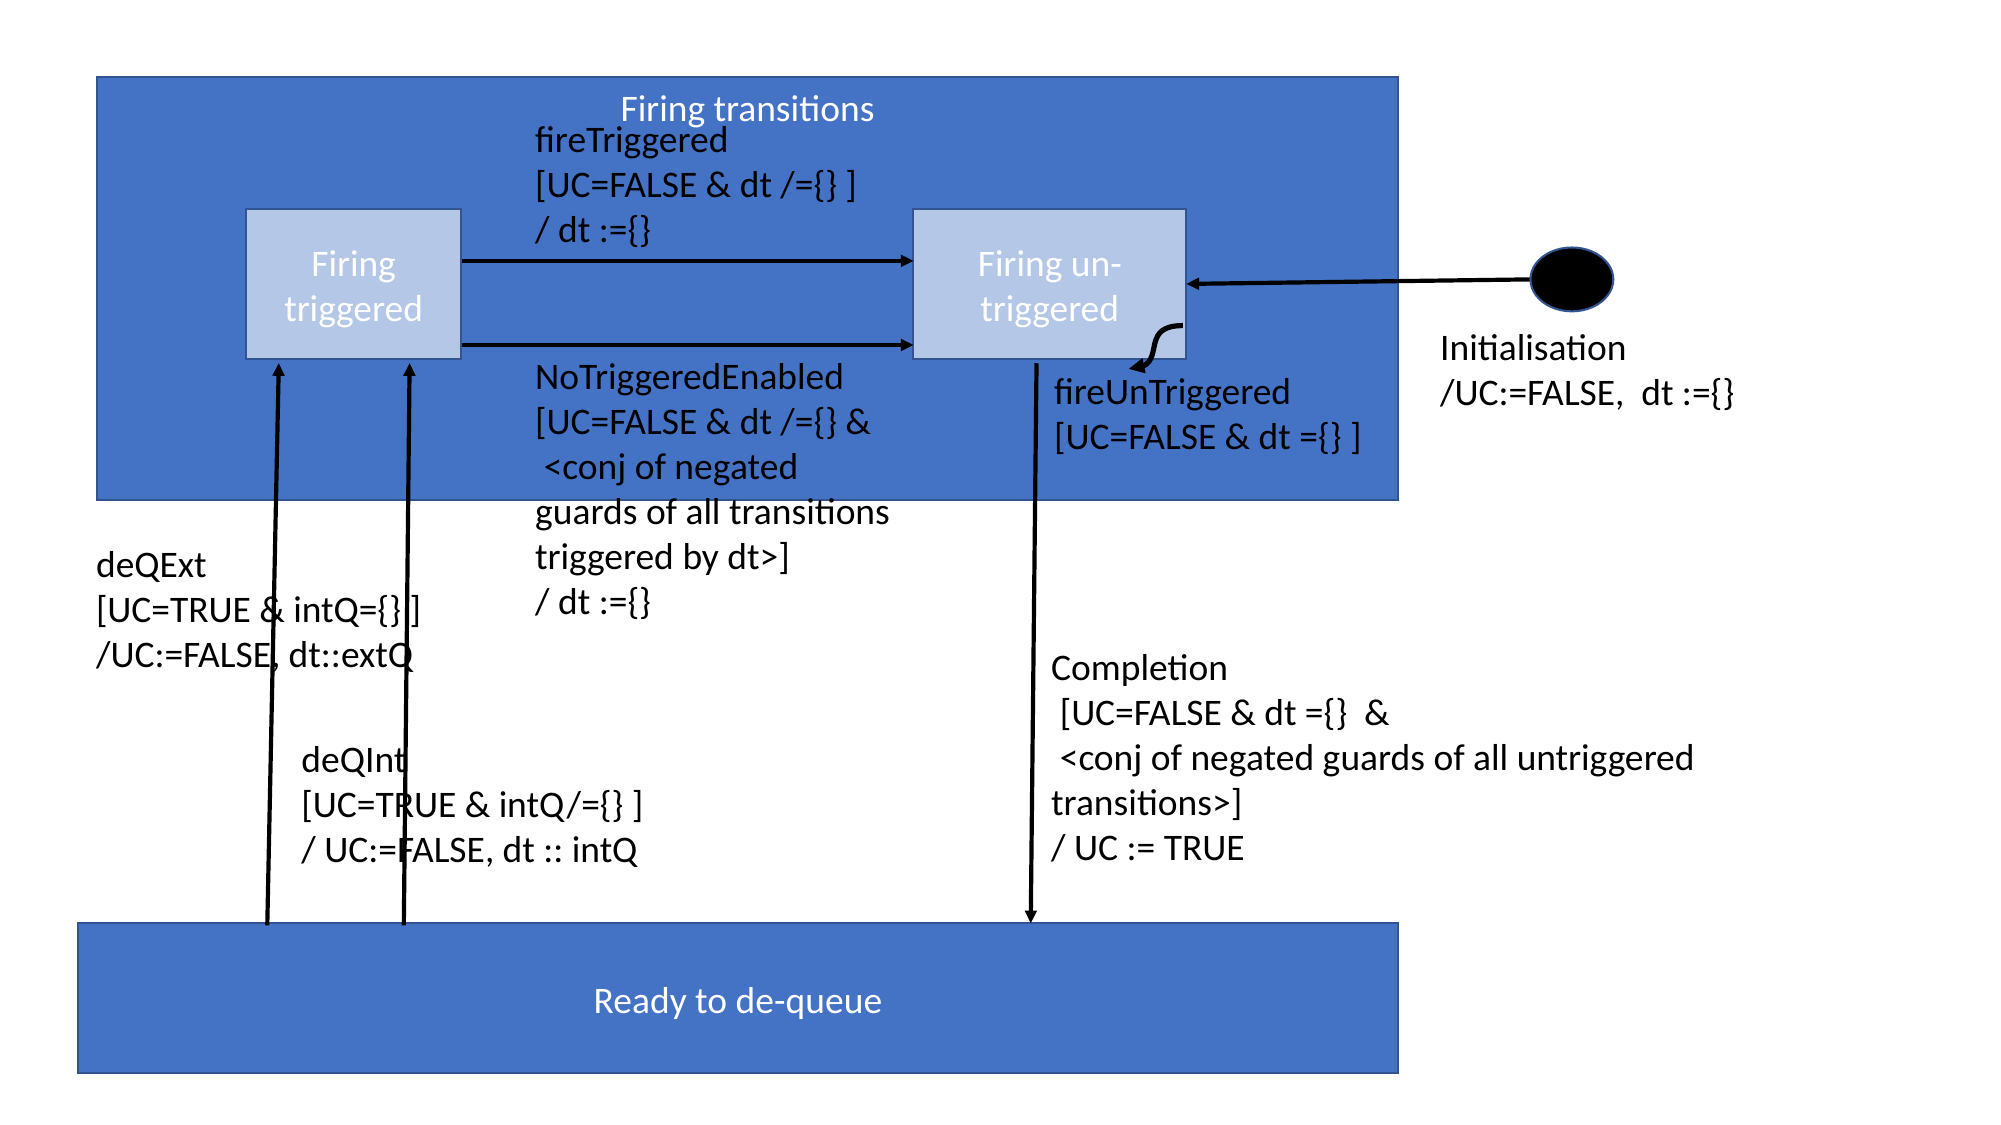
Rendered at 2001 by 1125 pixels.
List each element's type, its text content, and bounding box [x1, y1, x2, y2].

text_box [267, 363, 279, 926]
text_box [403, 363, 410, 926]
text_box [1030, 363, 1037, 924]
text_box Firing un-triggered [912, 208, 1187, 360]
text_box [1128, 325, 1183, 369]
text_box [1529, 246, 1615, 313]
text_box fireTriggered [UC=FALSE & dt /={} ] / dt :={} [520, 107, 914, 258]
text_box deQExt [UC=TRUE & intQ={} ] /UC:=FALSE, dt::extQ [410, 532, 748, 683]
text_box deQInt [UC=TRUE & intQ/={} ] / UC:=FALSE, dt :: intQ [410, 727, 991, 878]
text_box Completion [UC=FALSE & dt ={} & <conj of negated guards of all untriggered transitions>] / UC := TRUE [1037, 635, 1900, 876]
text_box deQExt [UC=TRUE & intQ={} ] /UC:=FALSE, dt::extQ [81, 532, 267, 683]
text_box deQInt [UC=TRUE & intQ/={} ] / UC:=FALSE, dt :: intQ [286, 727, 403, 878]
text_box fireUnTriggered [UC=FALSE & dt ={} ] [1039, 360, 1433, 465]
text_box Firing triggered [245, 208, 462, 360]
text_box NoTriggeredEnabled [UC=FALSE & dt /={} & <conj of negated guards of all transitions triggered by dt>] / dt :={} [520, 346, 914, 630]
text_box Firing transitions [96, 76, 1399, 501]
text_box Initialisation /UC:=FALSE, dt :={} [1425, 315, 1750, 421]
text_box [1186, 279, 1531, 284]
text_box Ready to de-queue [77, 922, 1399, 1074]
text_box deQExt [UC=TRUE & intQ={} ] /UC:=FALSE, dt::extQ [279, 532, 403, 683]
